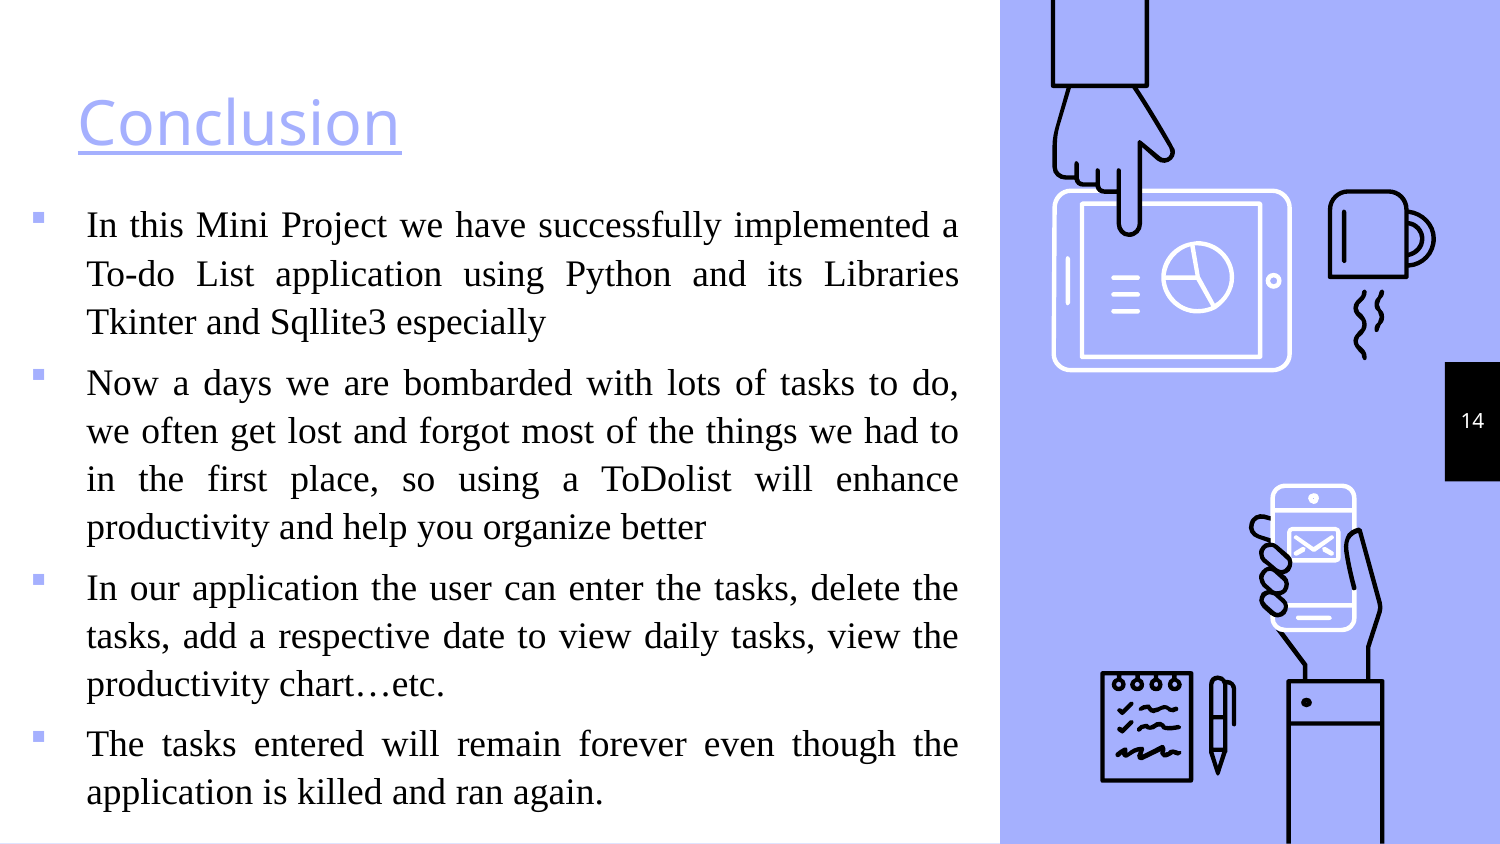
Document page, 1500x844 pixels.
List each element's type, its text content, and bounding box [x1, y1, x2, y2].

title Conclusion [62, 32, 906, 174]
list In this Mini Project we have successfully implemented a To-do List application using Python and its Libraries Tkinter and Sqllite3 especially Now a days we are bombarded with lots of tasks to do, we often get lost and forgot most of the things we had to in the first place, so using a ToDolist will enhance productivity and help you organize better In our application the user can enter the tasks, delete the tasks, add a respective date to view daily tasks, view the productivity chart…etc. The tasks entered will remain forever even though the application is killed and ran again. [15, 182, 976, 812]
slide_number 14 [1444, 362, 1500, 482]
